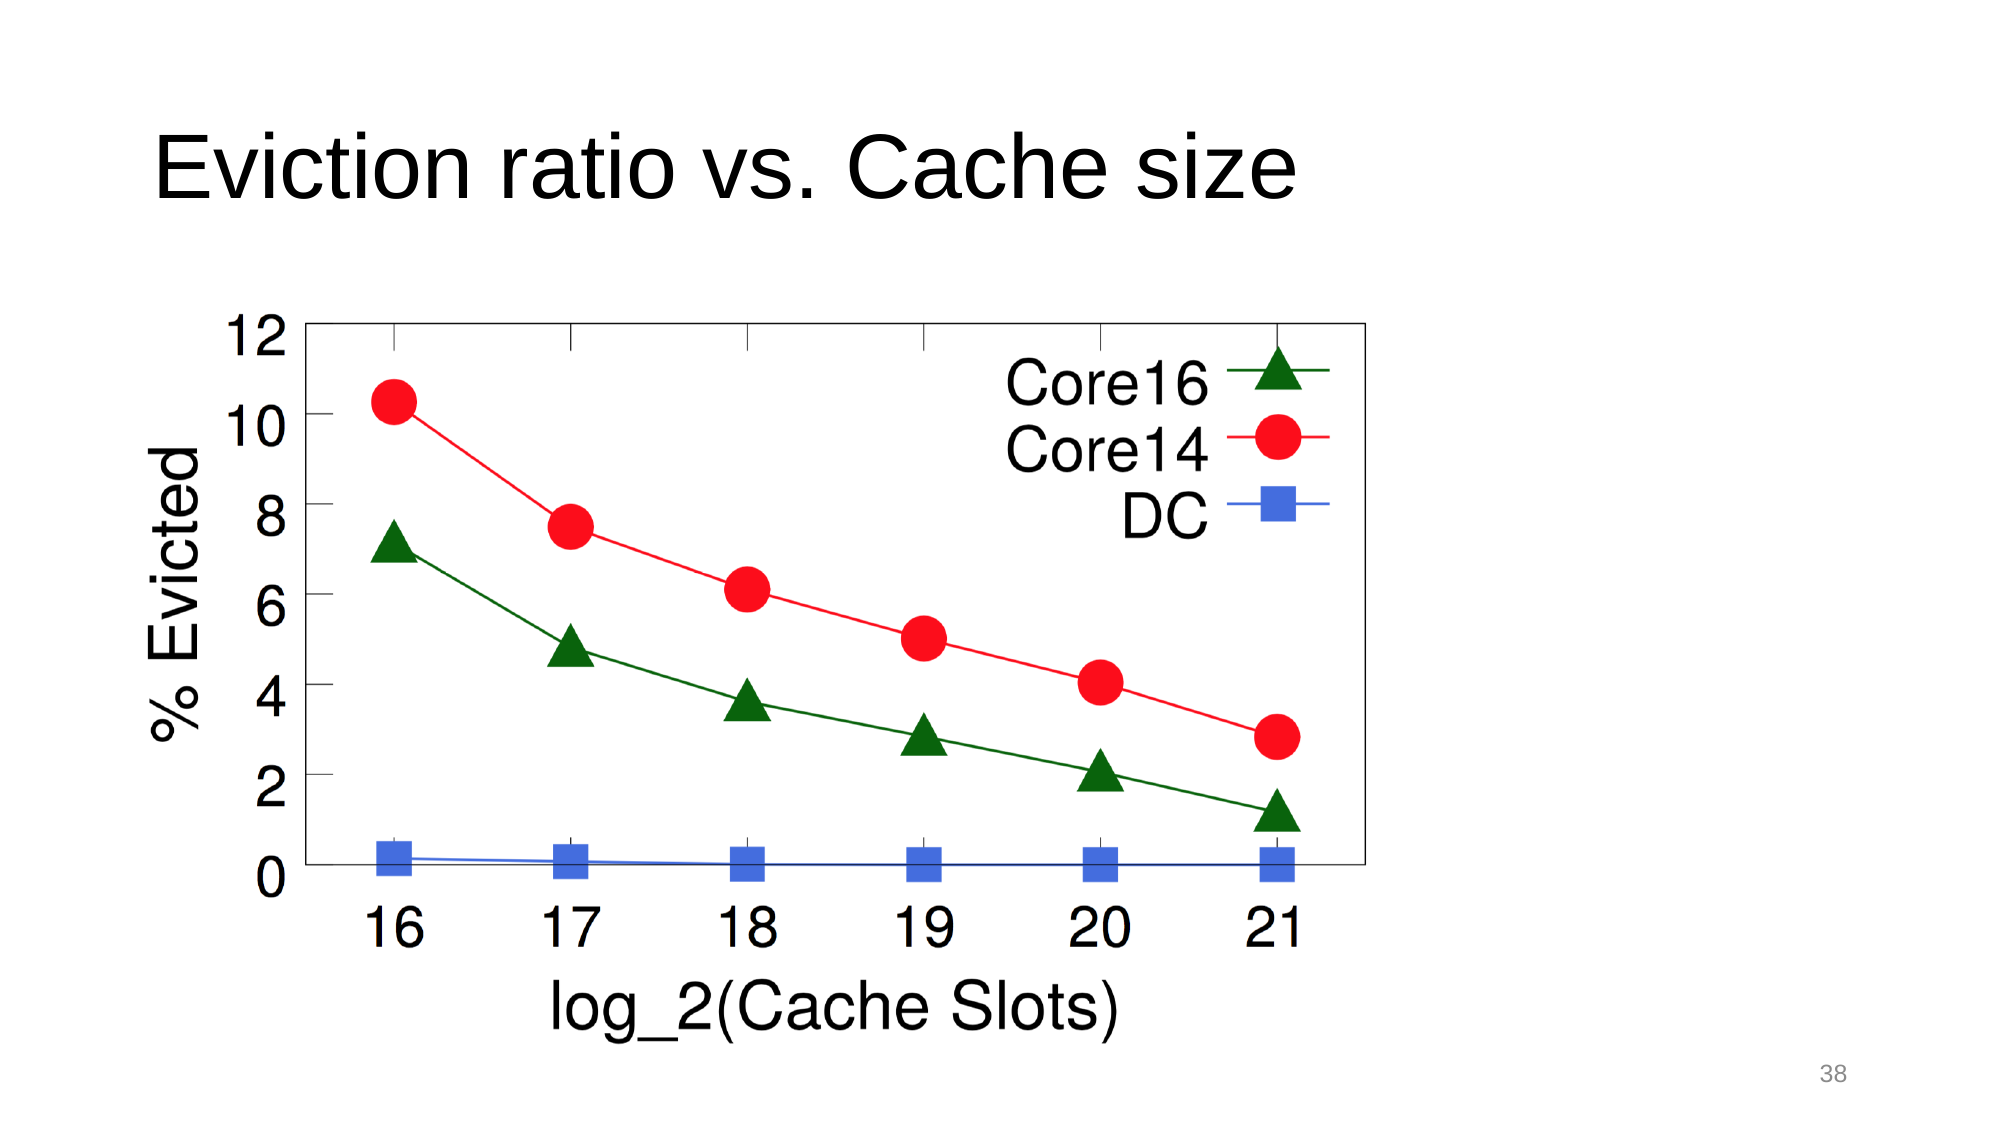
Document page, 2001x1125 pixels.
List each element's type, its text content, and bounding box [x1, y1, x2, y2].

picture [94, 277, 1404, 1049]
title Eviction ratio vs. Cache size [137, 59, 1863, 278]
slide_number 38 [1412, 1042, 1863, 1103]
